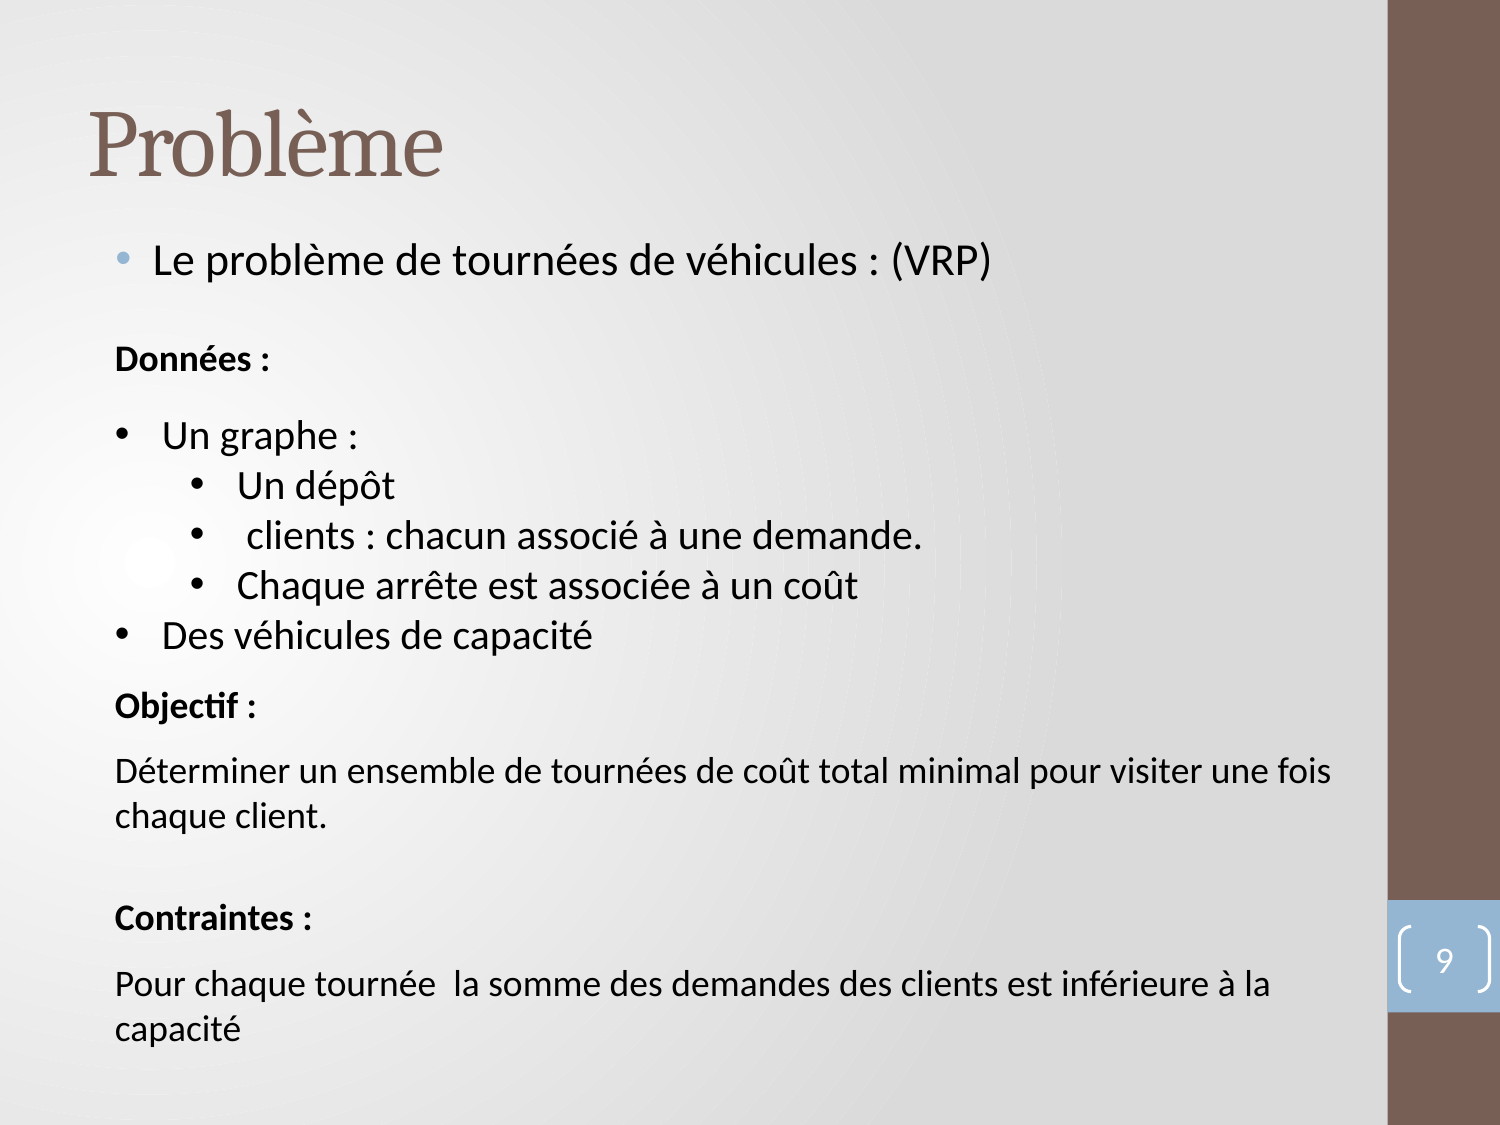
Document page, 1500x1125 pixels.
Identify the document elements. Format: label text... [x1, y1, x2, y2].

text_box Données : [100, 326, 703, 386]
title Problème [72, 44, 1323, 232]
text_box Objectif : [100, 673, 703, 734]
text_box Contraintes : [100, 886, 703, 946]
slide_number 9 [1397, 924, 1492, 994]
list Le problème de tournées de véhicules : (VRP) [81, 228, 1360, 429]
text_box Déterminer un ensemble de tournées de coût total minimal pour visiter une fois chaque client. [100, 739, 1436, 844]
text_box Pour chaque tournée la somme des demandes des clients est inférieure à la capacité [100, 951, 1341, 1057]
